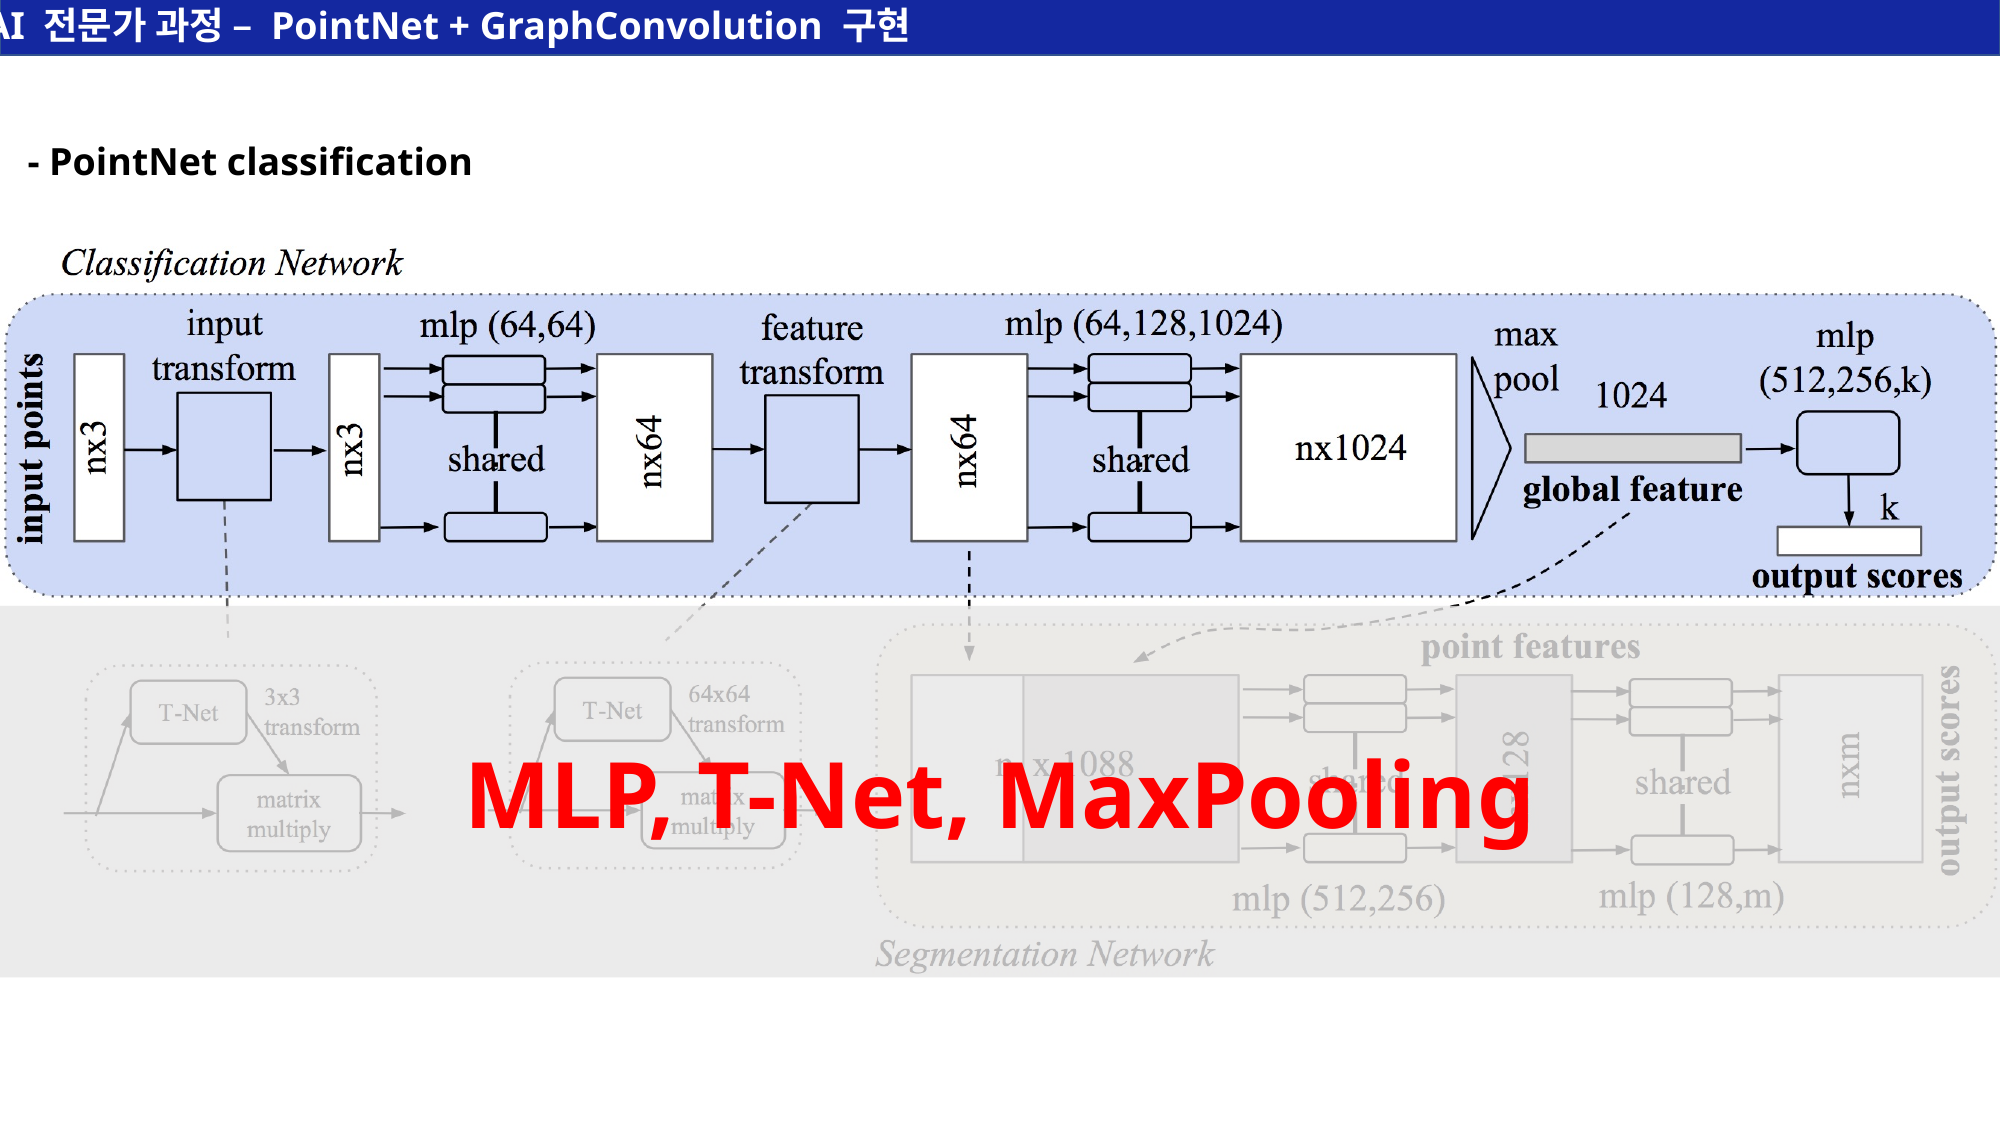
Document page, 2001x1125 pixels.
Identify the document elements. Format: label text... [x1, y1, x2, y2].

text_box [0, 605, 2000, 978]
picture [0, 246, 2000, 605]
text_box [0, 0, 2000, 59]
text_box - PointNet classification [19, 130, 481, 191]
